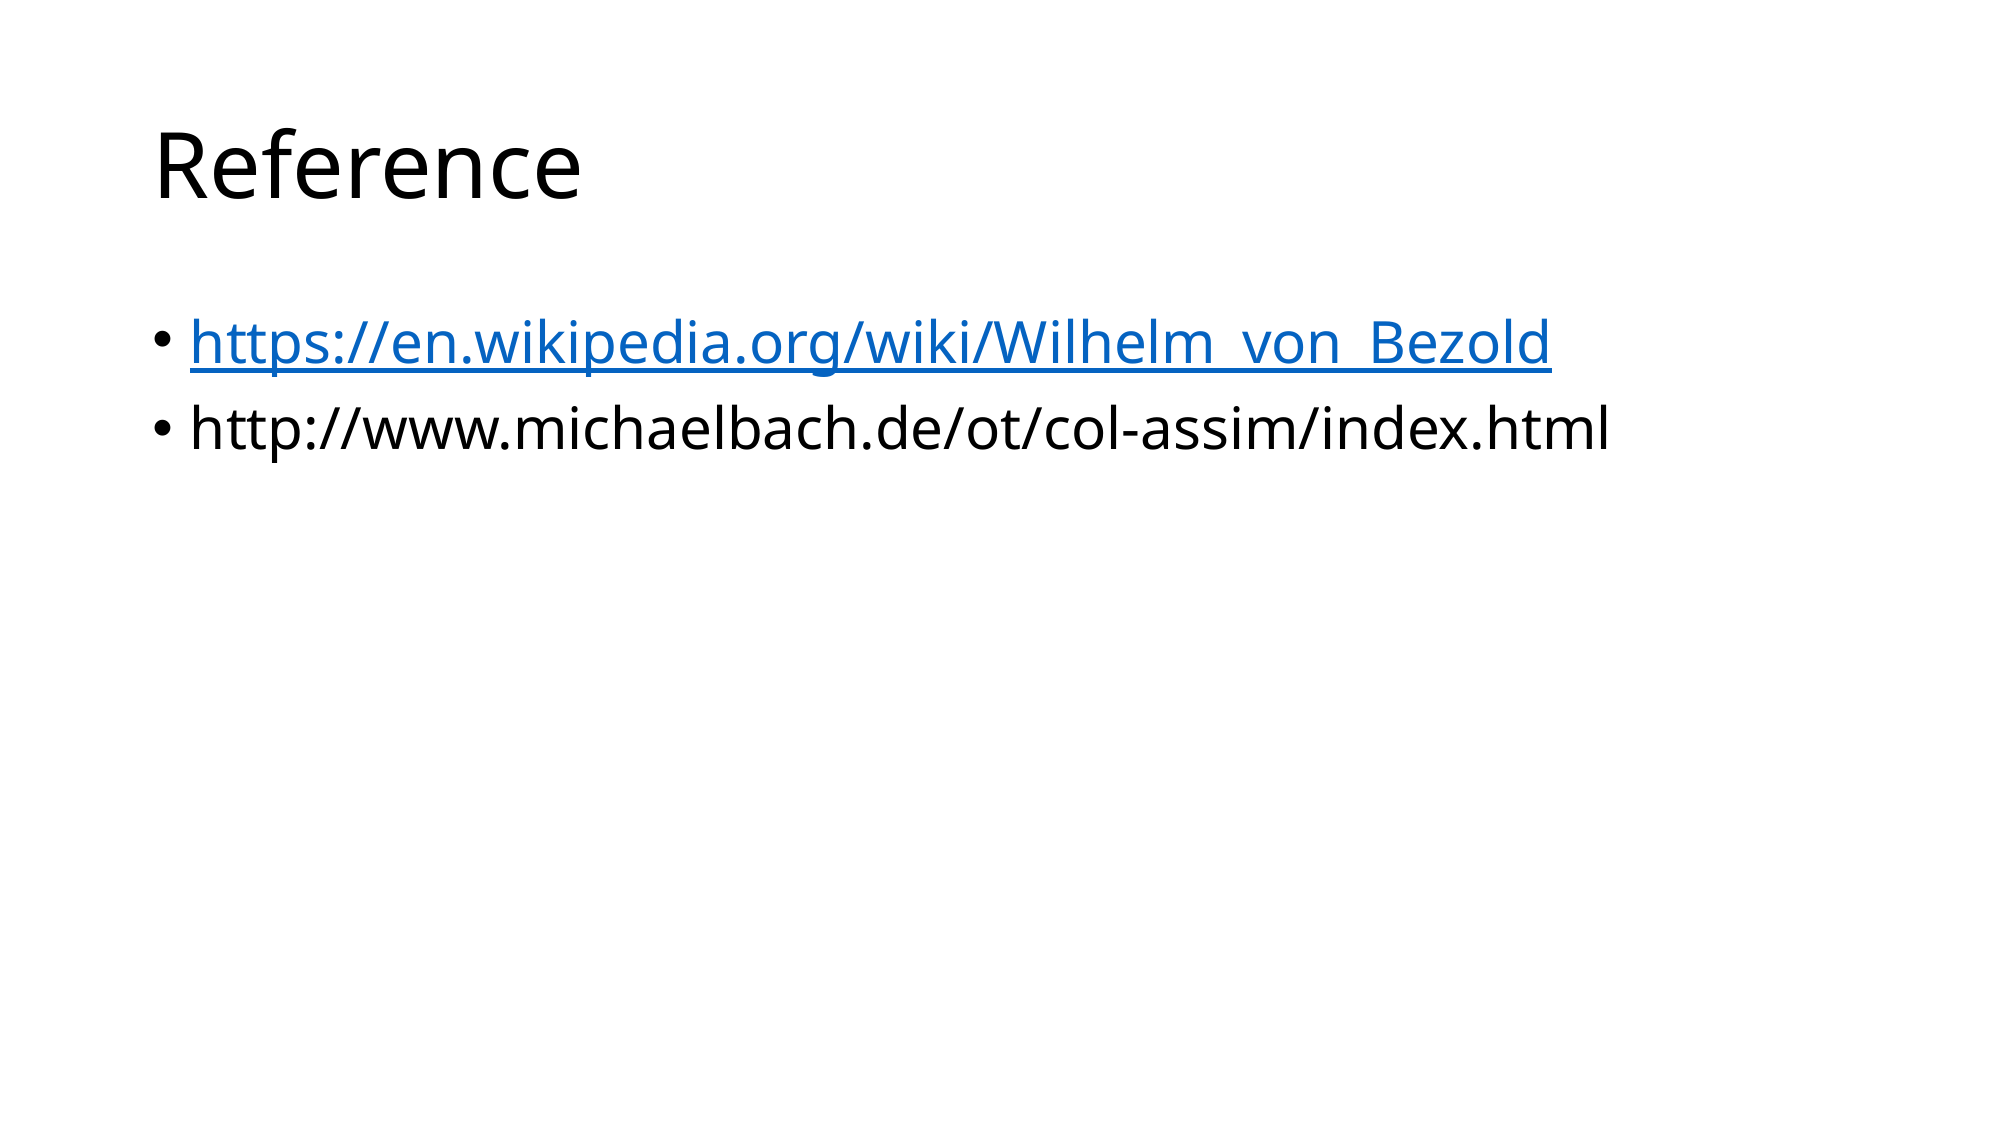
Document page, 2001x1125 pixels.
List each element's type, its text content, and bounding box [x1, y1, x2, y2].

title Reference [137, 59, 1863, 278]
list https://en.wikipedia.org/wiki/Wilhelm_von_Bezold http://www.michaelbach.de/ot/col-assim/index.html [137, 299, 1863, 1014]
